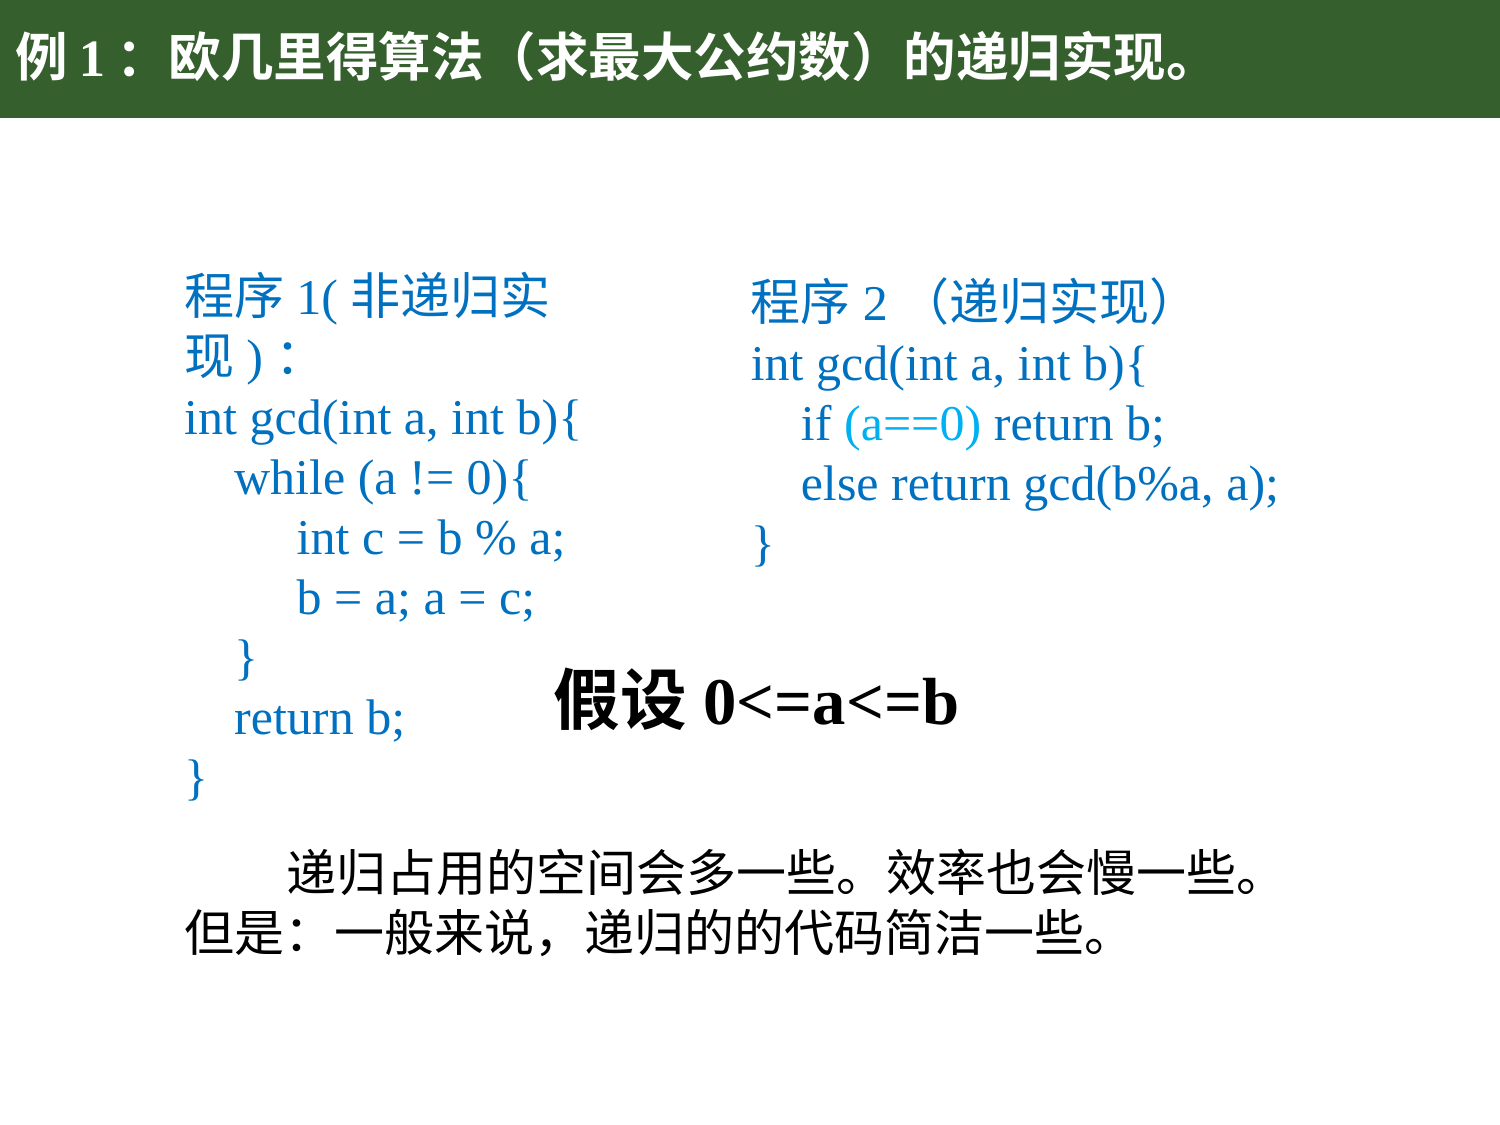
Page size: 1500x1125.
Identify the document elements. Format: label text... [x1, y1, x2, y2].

text_box 假设0<=a<=b [539, 650, 1158, 745]
text_box 递归占用的空间会多一些。效率也会慢一些。 但是：一般来说，递归的的代码简洁一些。 [169, 834, 1317, 969]
text_box 程序2（递归实现） int gcd(int a, int b){ if (a==0) return b; else return gcd(b%a, a); } [736, 263, 1330, 578]
title 例1：欧几里得算法（求最大公约数）的递归实现。 [0, 0, 1294, 119]
text_box 程序1(非递归实现)： int gcd(int a, int b){ while (a != 0){ int c = b % a; b = a; a = c; } return b; } [169, 257, 622, 813]
